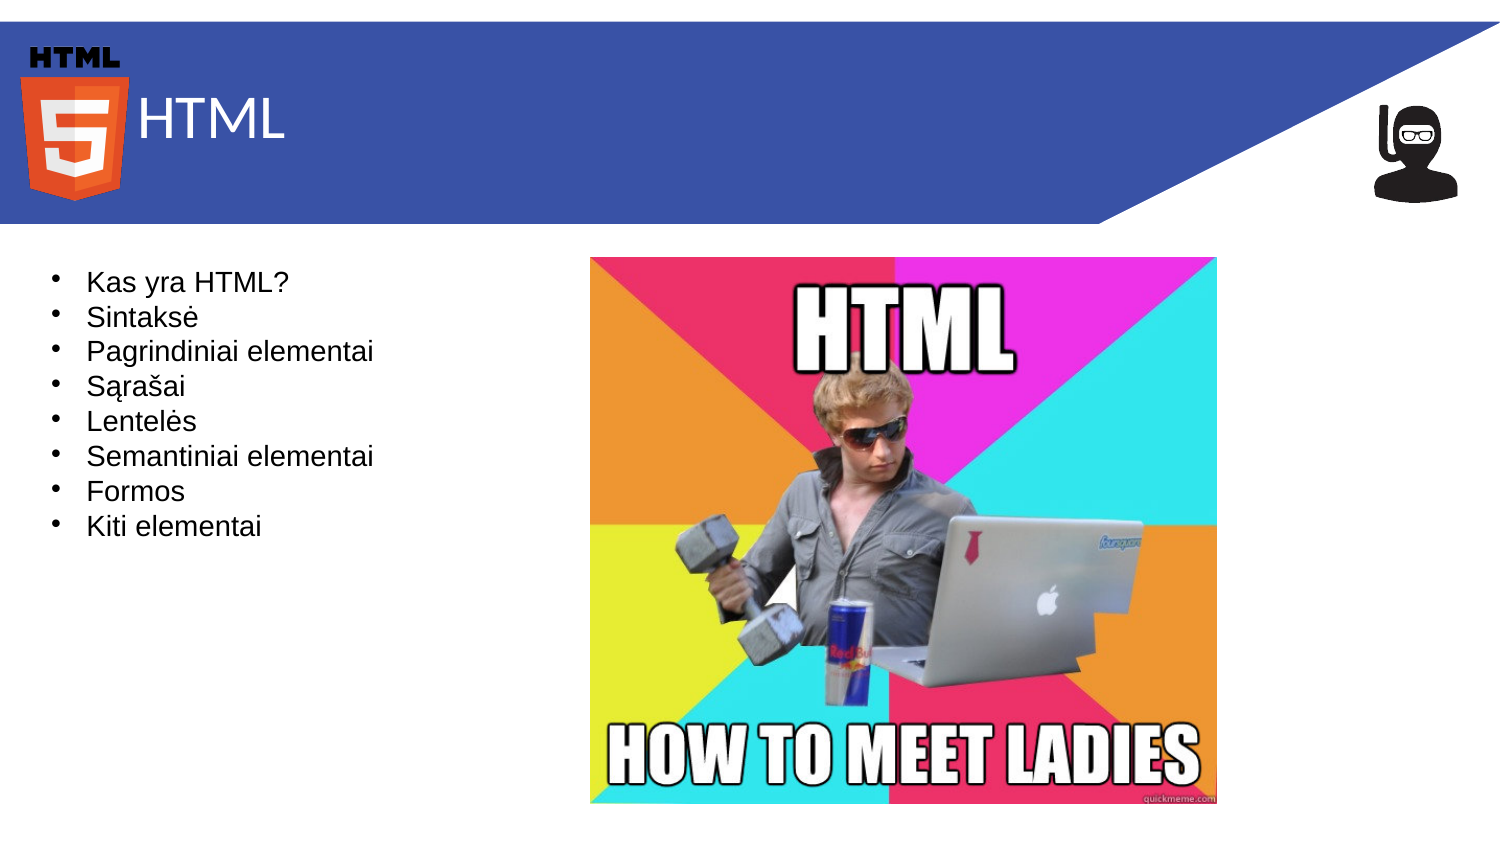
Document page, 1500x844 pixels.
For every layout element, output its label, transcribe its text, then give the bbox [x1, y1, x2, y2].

text_box [1406, 24, 1500, 72]
text_box HTML [134, 72, 1325, 167]
text_box [1096, 167, 1500, 227]
picture [1326, 72, 1500, 211]
picture [20, 46, 131, 201]
picture [590, 257, 1217, 804]
text_box Kas yra HTML? Sintaksė Pagrindiniai elementai Sąrašai Lentelės Semantiniai elementai Formos Kiti elementai [36, 247, 1389, 789]
